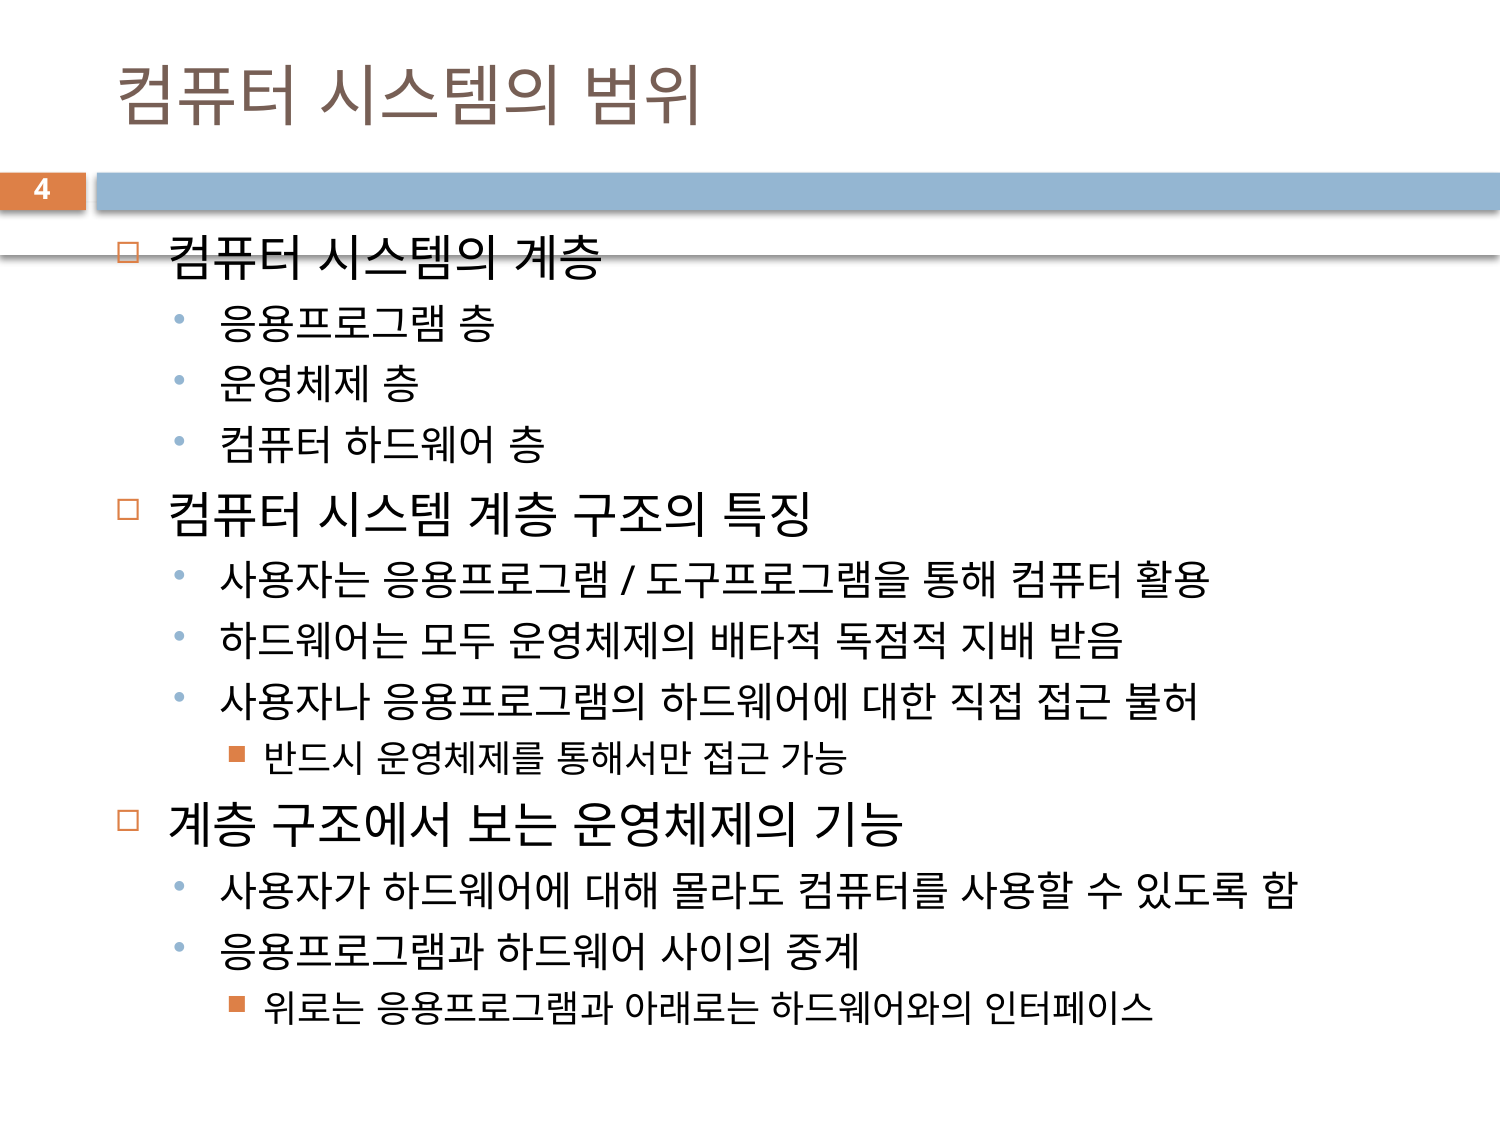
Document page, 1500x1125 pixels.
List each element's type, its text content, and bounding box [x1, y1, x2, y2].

title 컴퓨터 시스템의 범위 [100, 37, 1438, 149]
list 컴퓨터 시스템의 계층 응용프로그램 층 운영체제 층 컴퓨터 하드웨어 층 컴퓨터 시스템 계층 구조의 특징 사용자는 응용프로그램/도구프로그램을 통해 컴퓨터 활용 하드웨어는 모두 운영체제의 배타적 독점적 지배 받음 사용자나 응용프로그램의 하드웨어에 대한 직접 접근 불허 반드시 운영체제를 통해서만 접근 가능 계층 구조에서 보는 운영체제의 기능 사용자가 하드웨어에 대해 몰라도 컴퓨터를 사용할 수 있도록 함 응용프로그램과 하드웨어 사이의 중계 위로는 응용프로그램과 아래로는 하드웨어와의 인터페이스 [100, 219, 1438, 1047]
slide_number 4 [0, 170, 87, 211]
